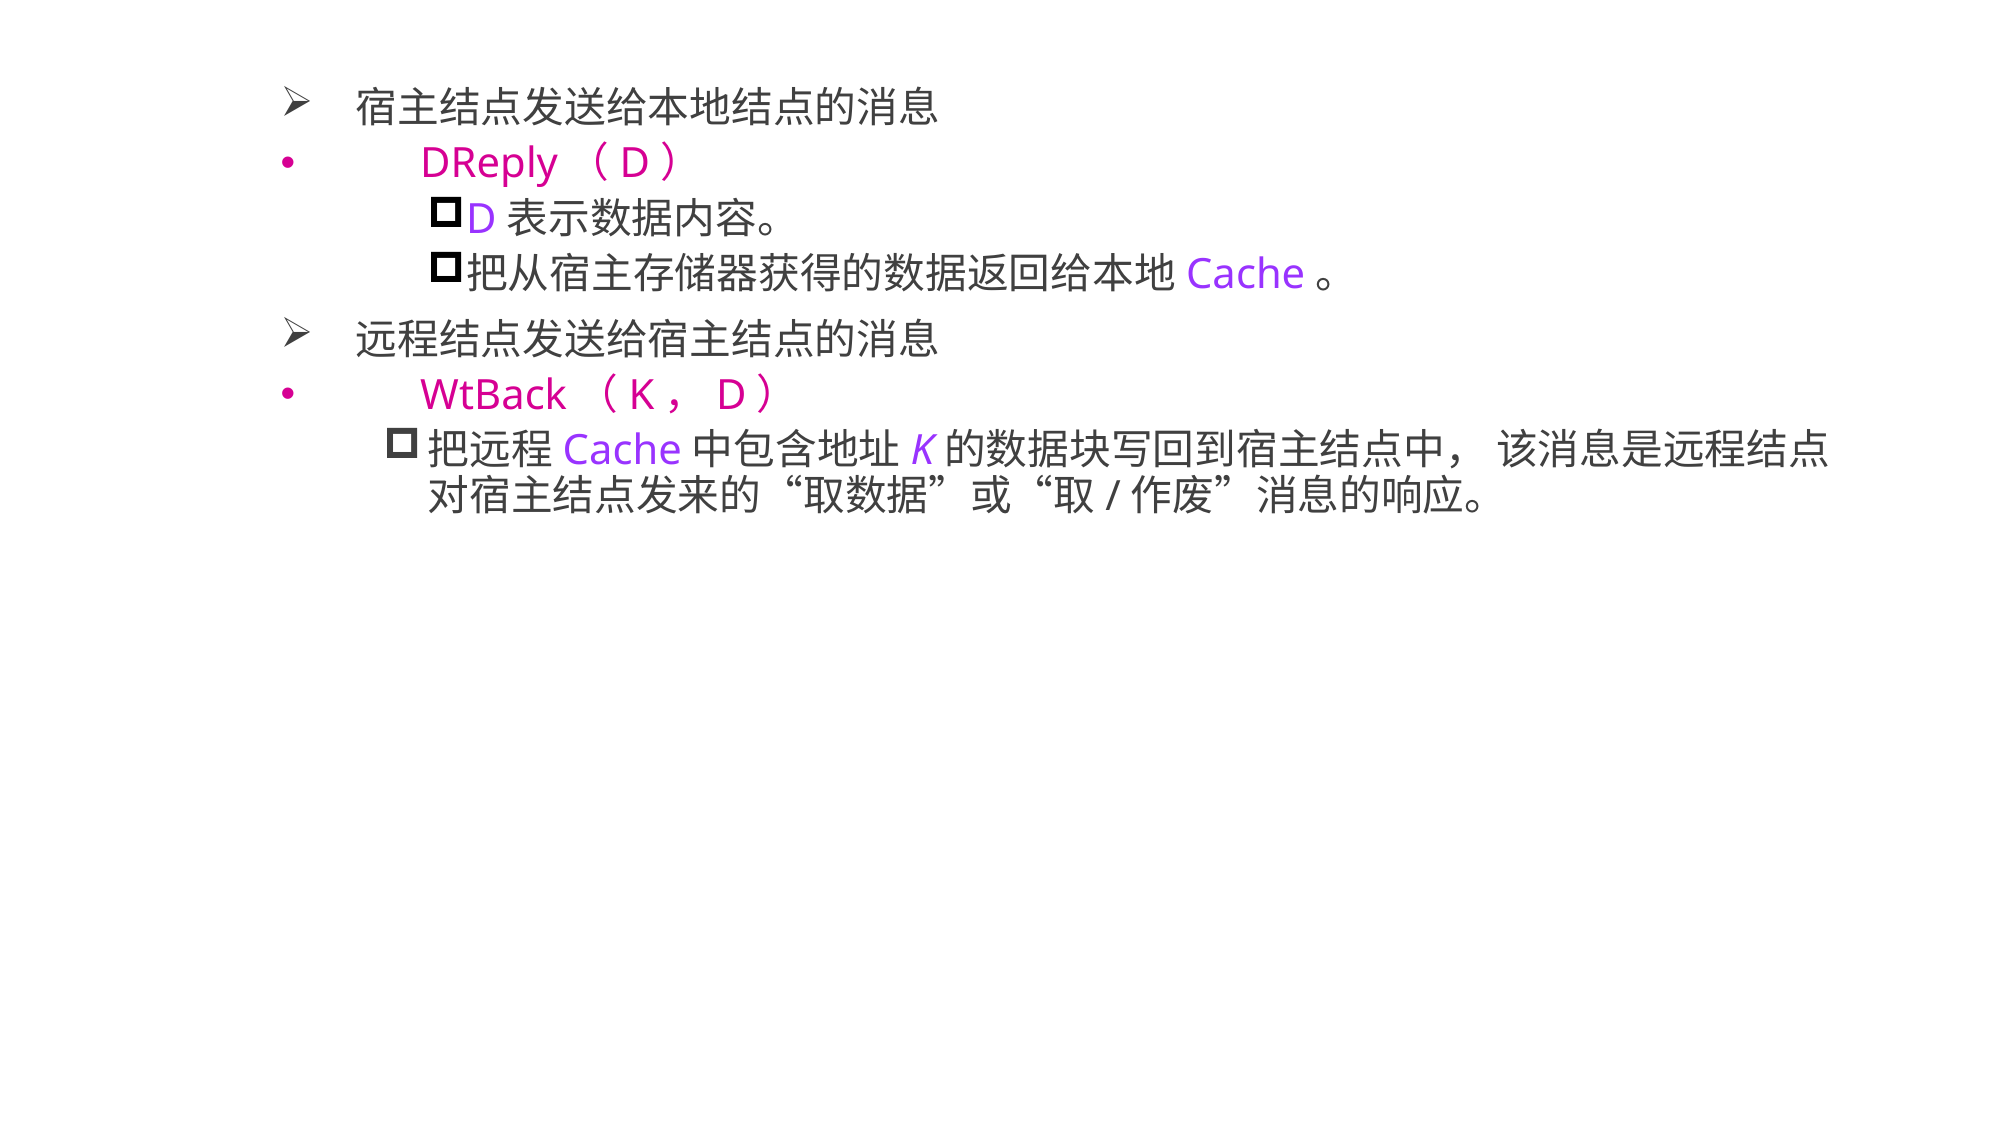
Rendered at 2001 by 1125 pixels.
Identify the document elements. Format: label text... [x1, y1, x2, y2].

list 宿主结点发送给本地结点的消息 DReply（D） D表示数据内容。 把从宿主存储器获得的数据返回给本地Cache。 远程结点发送给宿主结点的消息 WtBack（K，D） 把远程Cache中包含地址K的数据块写回到宿主结点中， 该消息是远程结点对宿主结点发来的“取数据”或“取/作废”消息的响应。 [162, 68, 1861, 1000]
